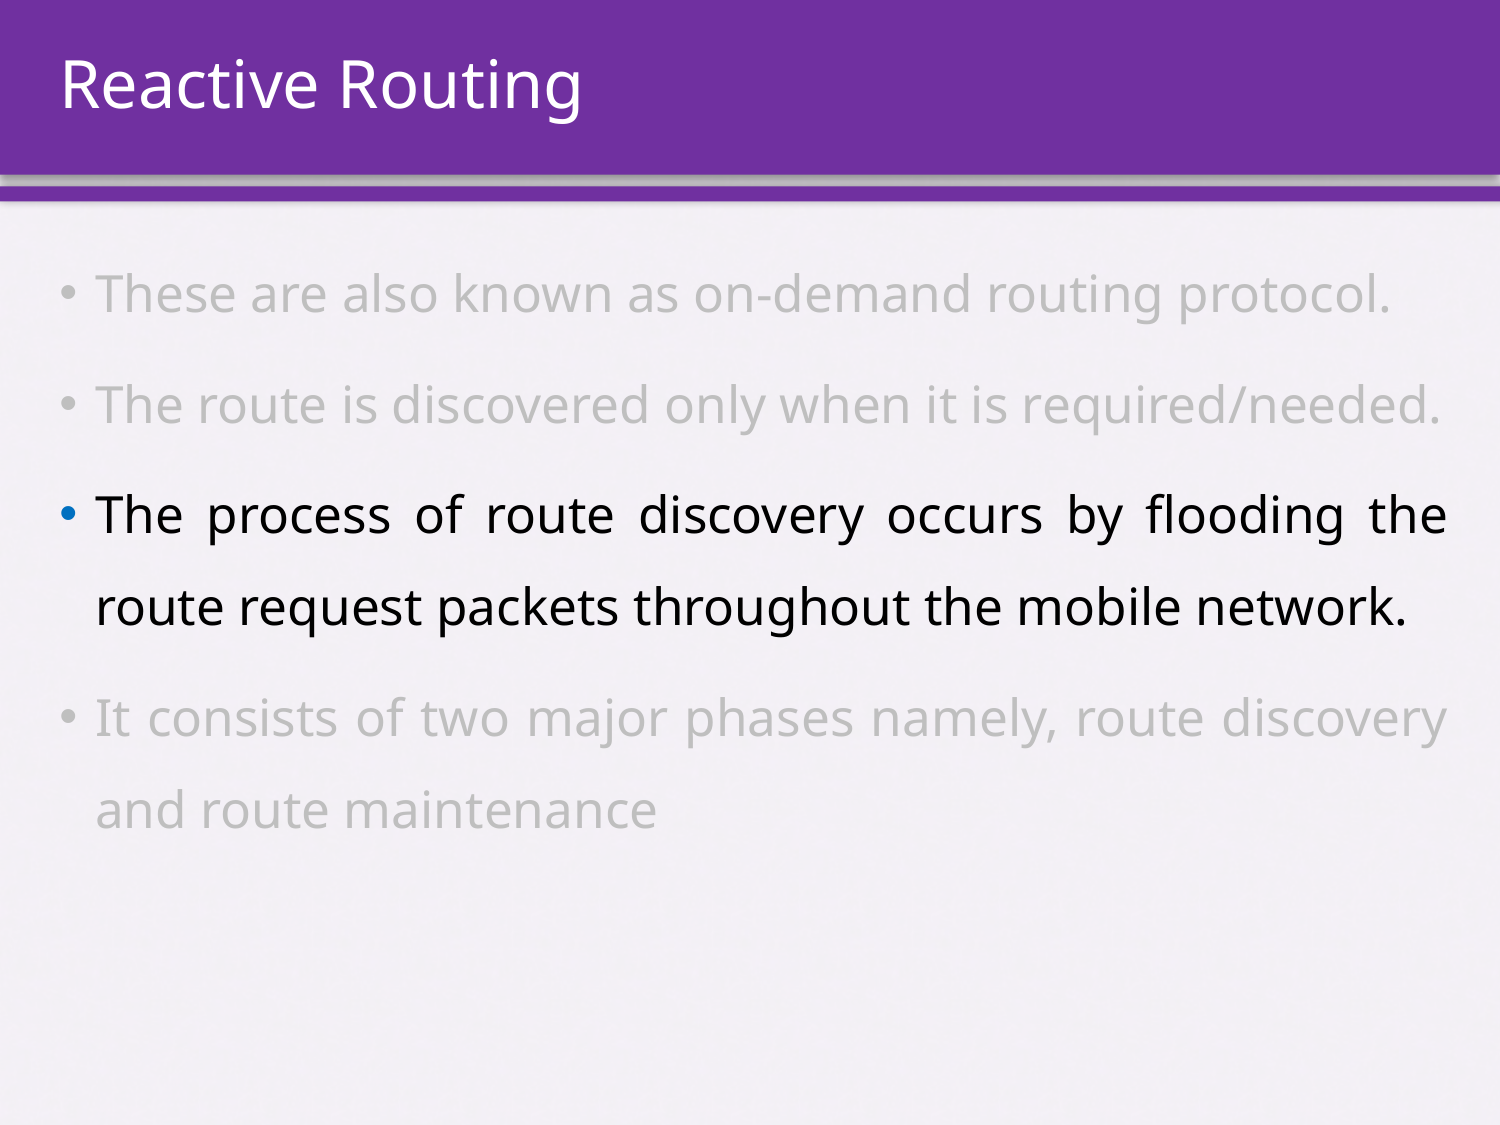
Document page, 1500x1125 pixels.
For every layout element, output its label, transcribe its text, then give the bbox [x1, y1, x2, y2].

list These are also known as on-demand routing protocol. The route is discovered only when it is required/needed. The process of route discovery occurs by flooding the route request packets throughout the mobile network. It consists of two major phases namely, route discovery and route maintenance [44, 223, 1464, 1092]
title Reactive Routing [44, 0, 1464, 175]
